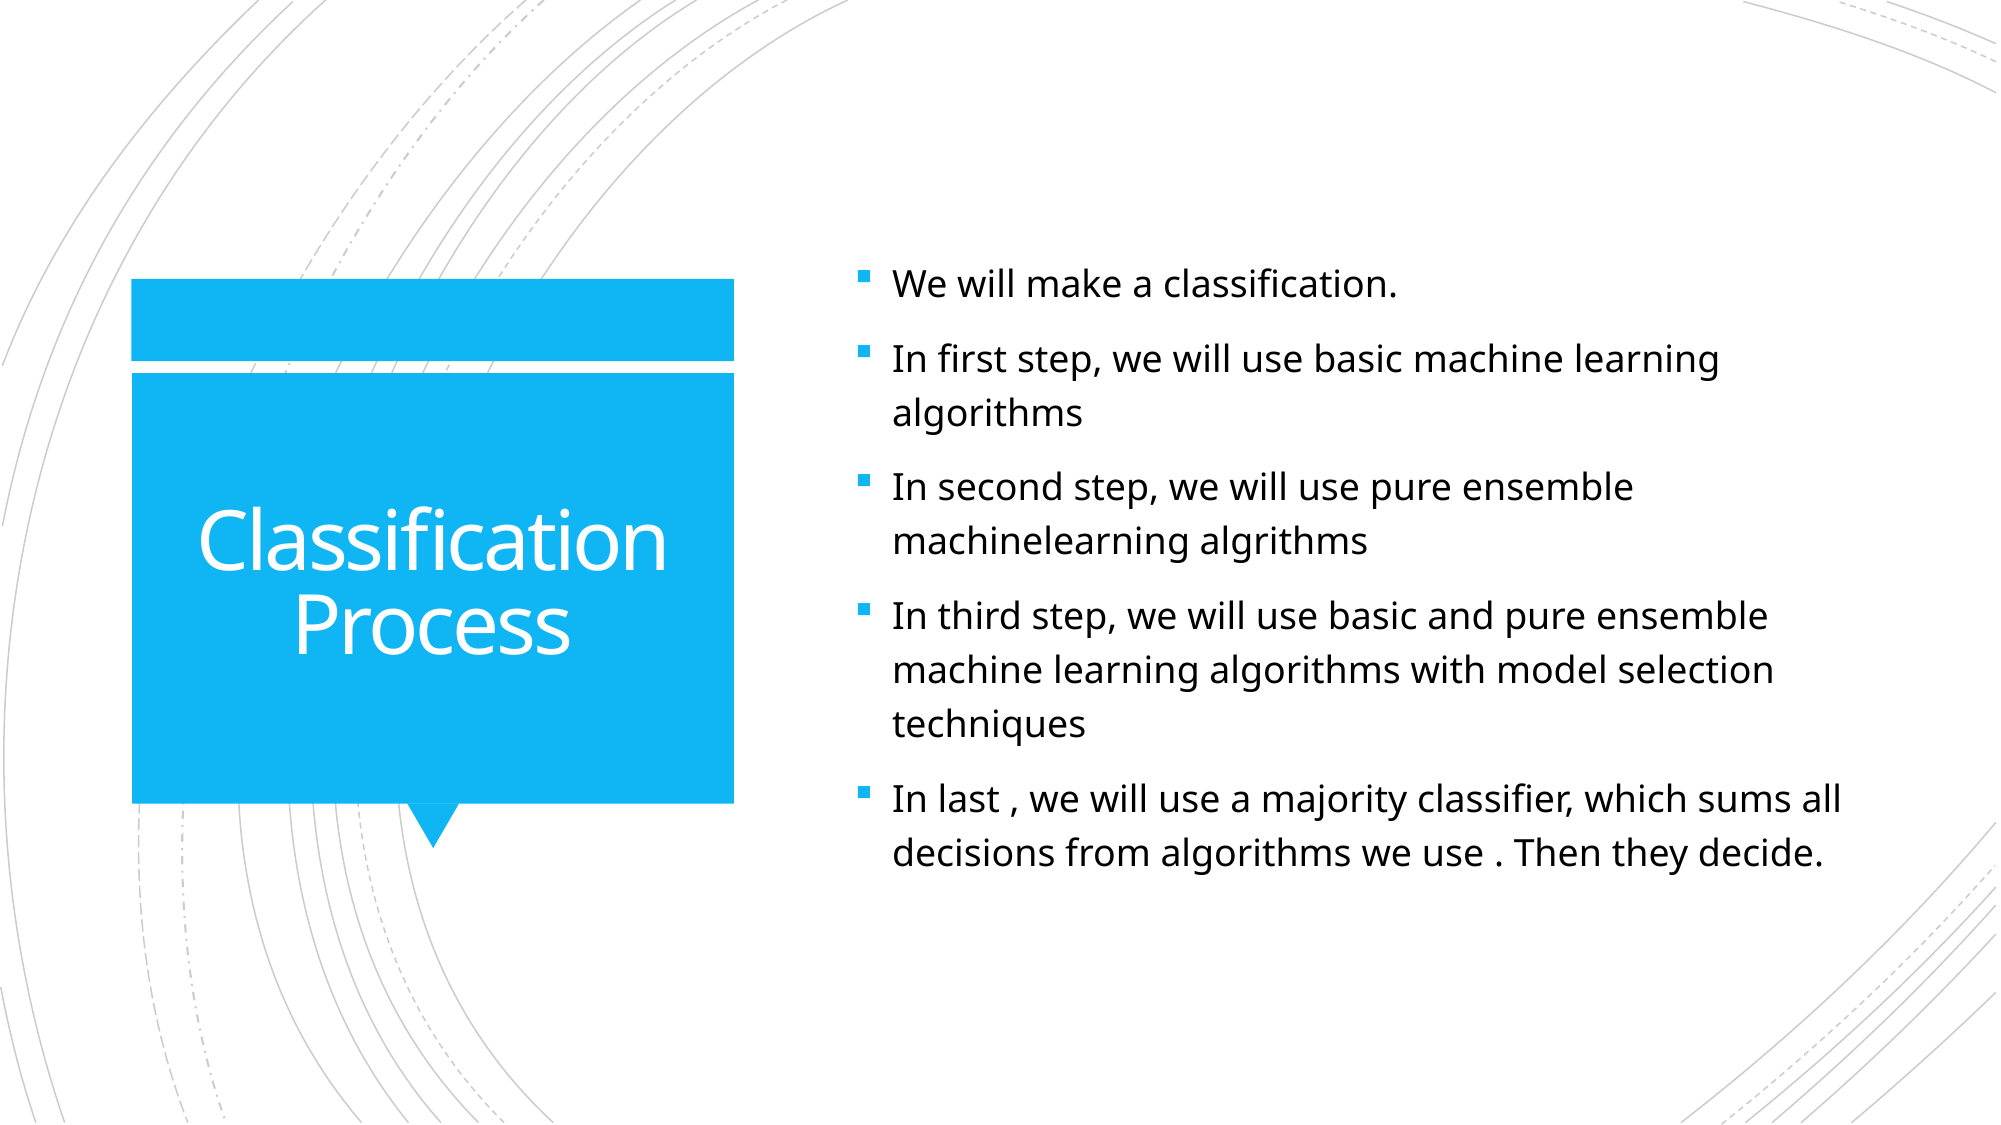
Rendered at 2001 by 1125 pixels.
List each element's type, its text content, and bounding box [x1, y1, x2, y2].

title Classification Process [145, 385, 720, 789]
list We will make a classification. In first step, we will use basic machine learning algorithms In second step, we will use pure ensemble machinelearning algrithms In third step, we will use basic and pure ensemble machine learning algorithms with model selection techniques In last , we will use a majority classifier, which sums all decisions from algorithms we use . Then they decide. [839, 131, 1871, 993]
